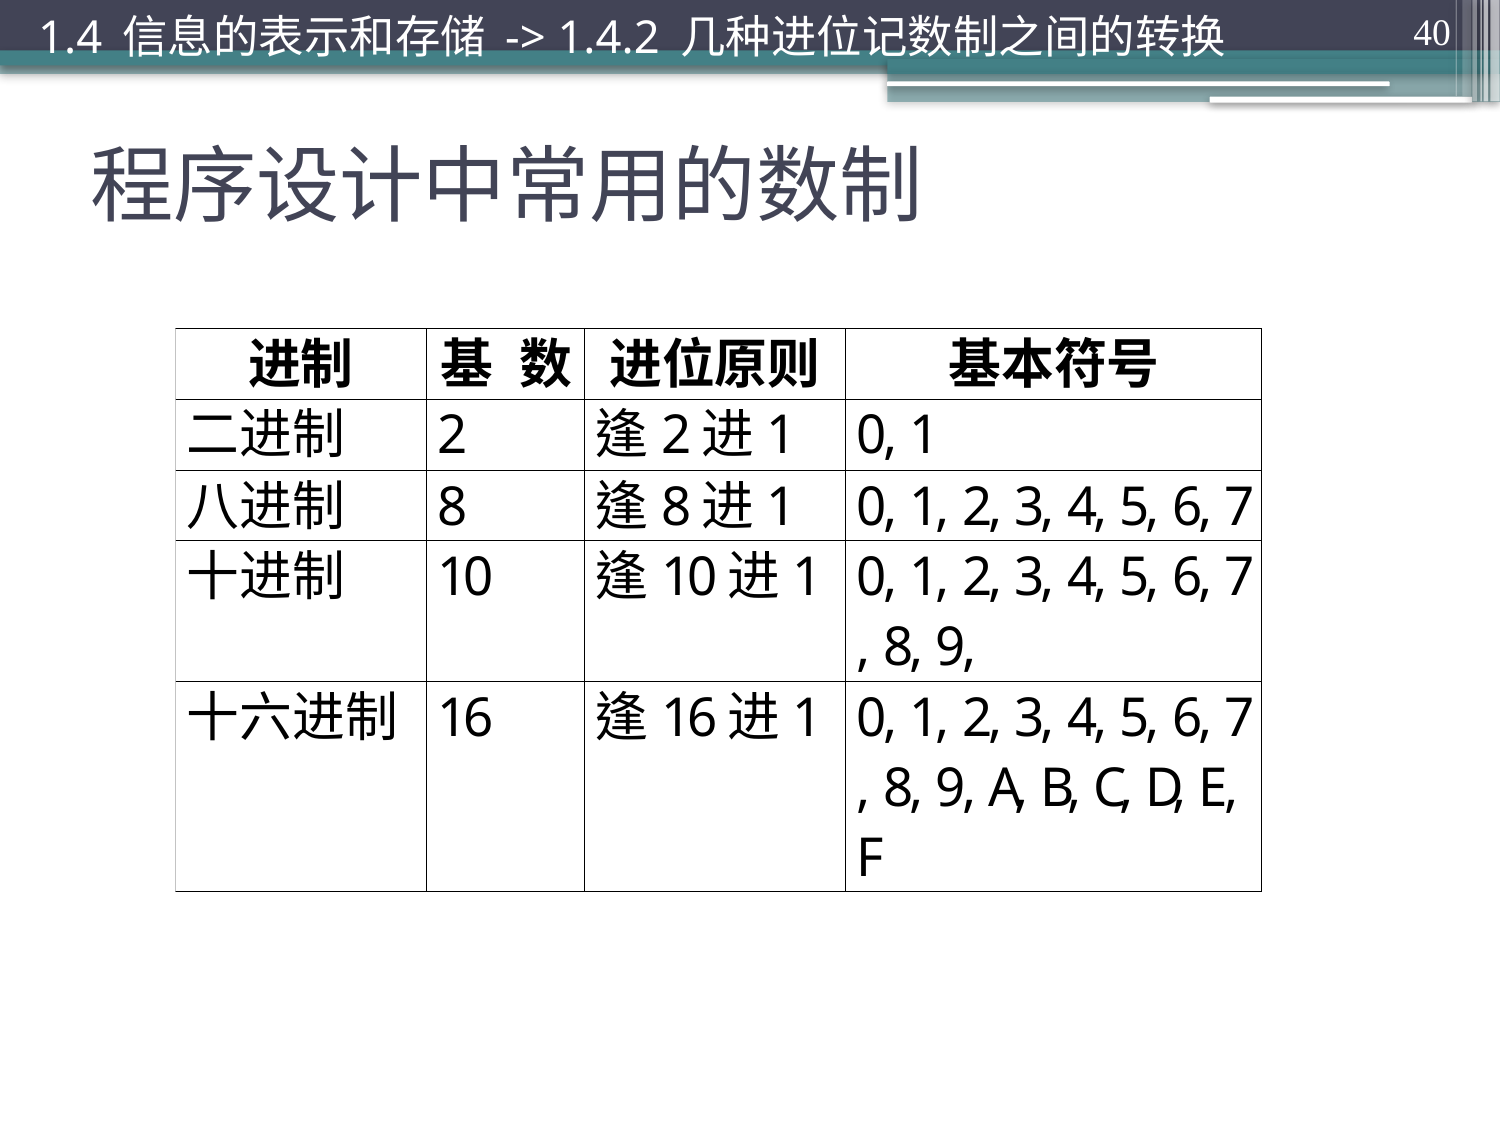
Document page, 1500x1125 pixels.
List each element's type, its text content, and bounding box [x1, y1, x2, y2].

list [175, 327, 1388, 926]
title 程序设计中常用的数制 [75, 94, 1425, 270]
text_box 1.4 信息的表示和存储 -> 1.4.2 几种进位记数制之间的转换 [23, 0, 1371, 71]
slide_number 40 [1371, 0, 1466, 61]
